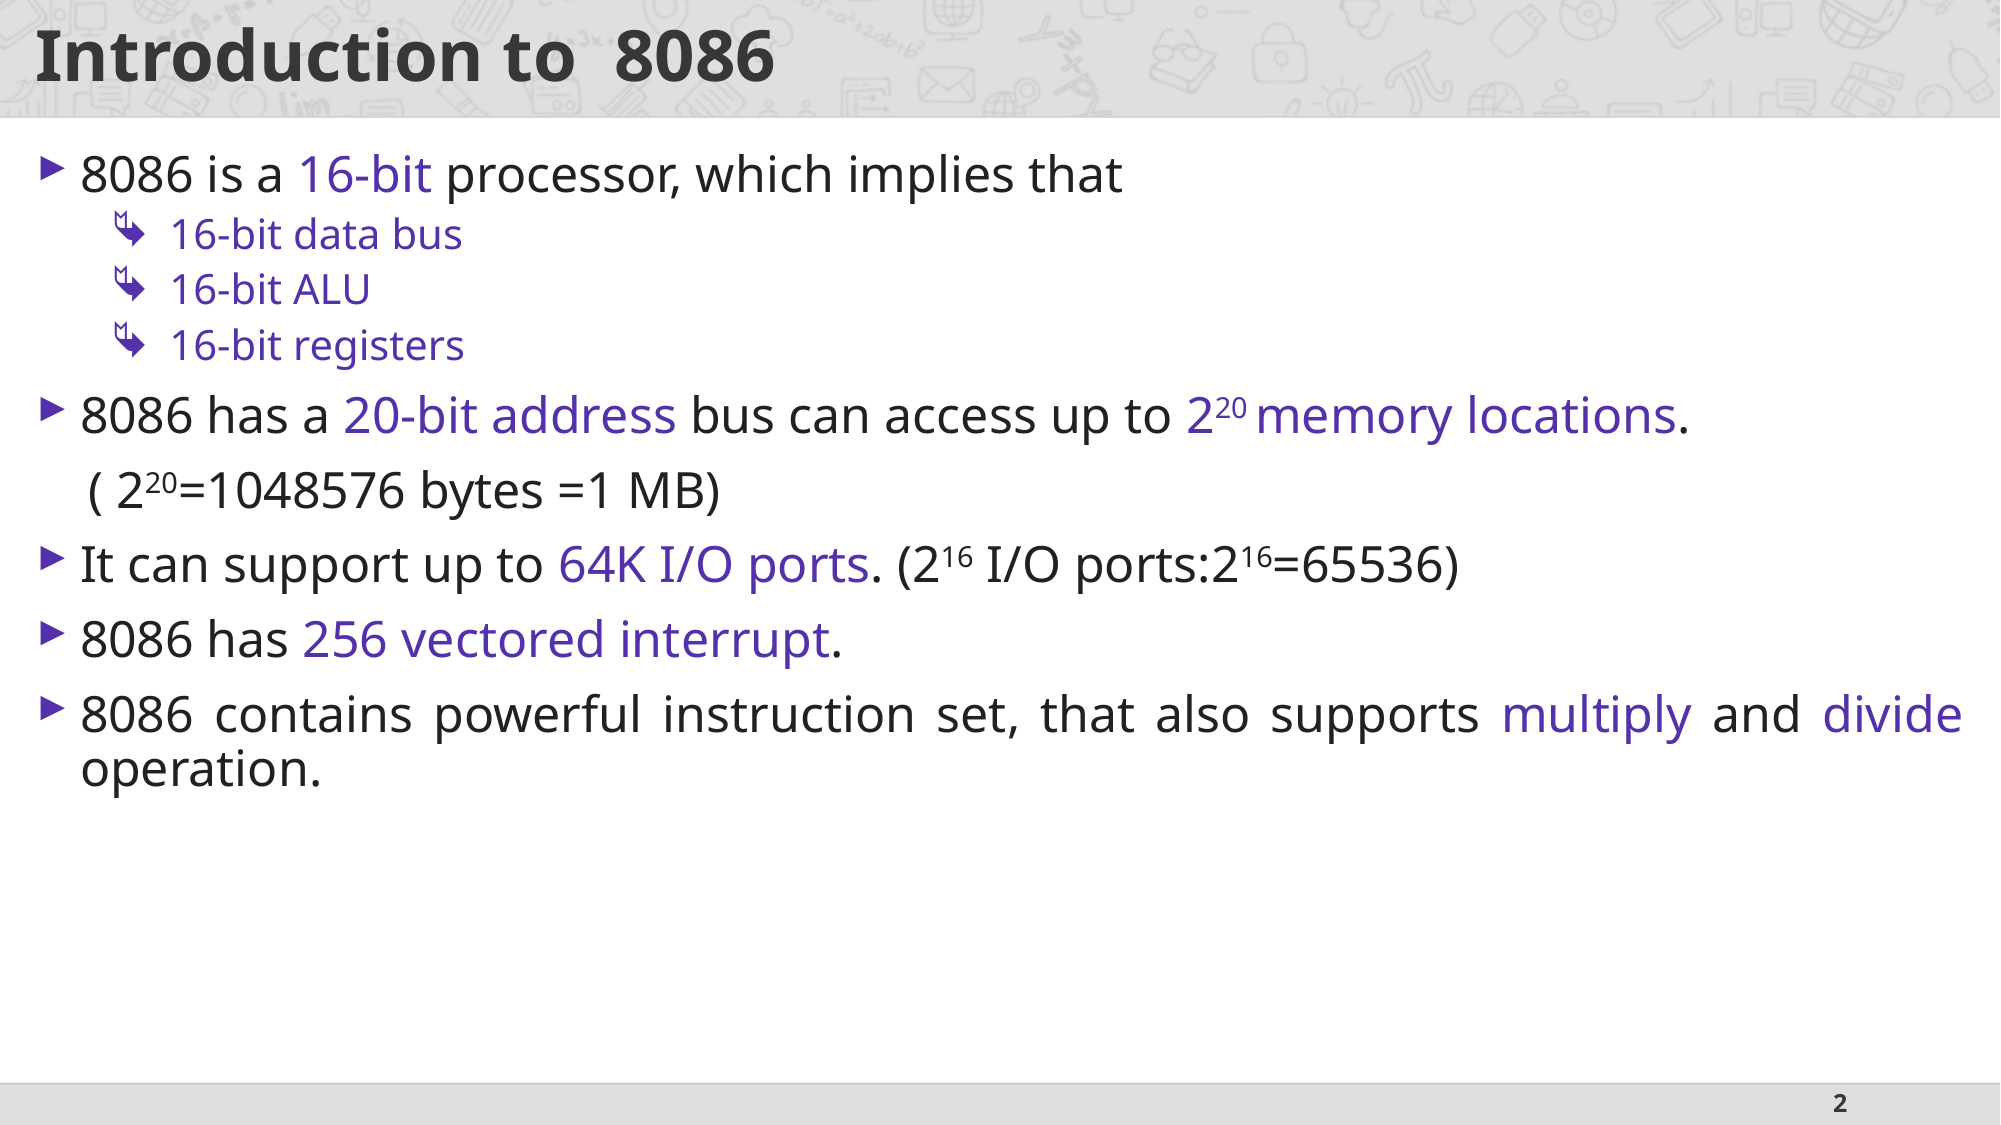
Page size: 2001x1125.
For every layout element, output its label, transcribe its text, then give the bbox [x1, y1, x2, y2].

list 8086 is a 16-bit processor, which implies that 16-bit data bus 16-bit ALU 16-bit registers 8086 has a 20-bit address bus can access up to 220 memory locations. ( 220=1048576 bytes =1 MB) It can support up to 64K I/O ports. (216 I/O ports:216=65536) 8086 has 256 vectored interrupt. 8086 contains powerful instruction set, that also supports multiply and divide operation. [21, 141, 1979, 1059]
title Introduction to 8086 [0, 0, 2000, 117]
